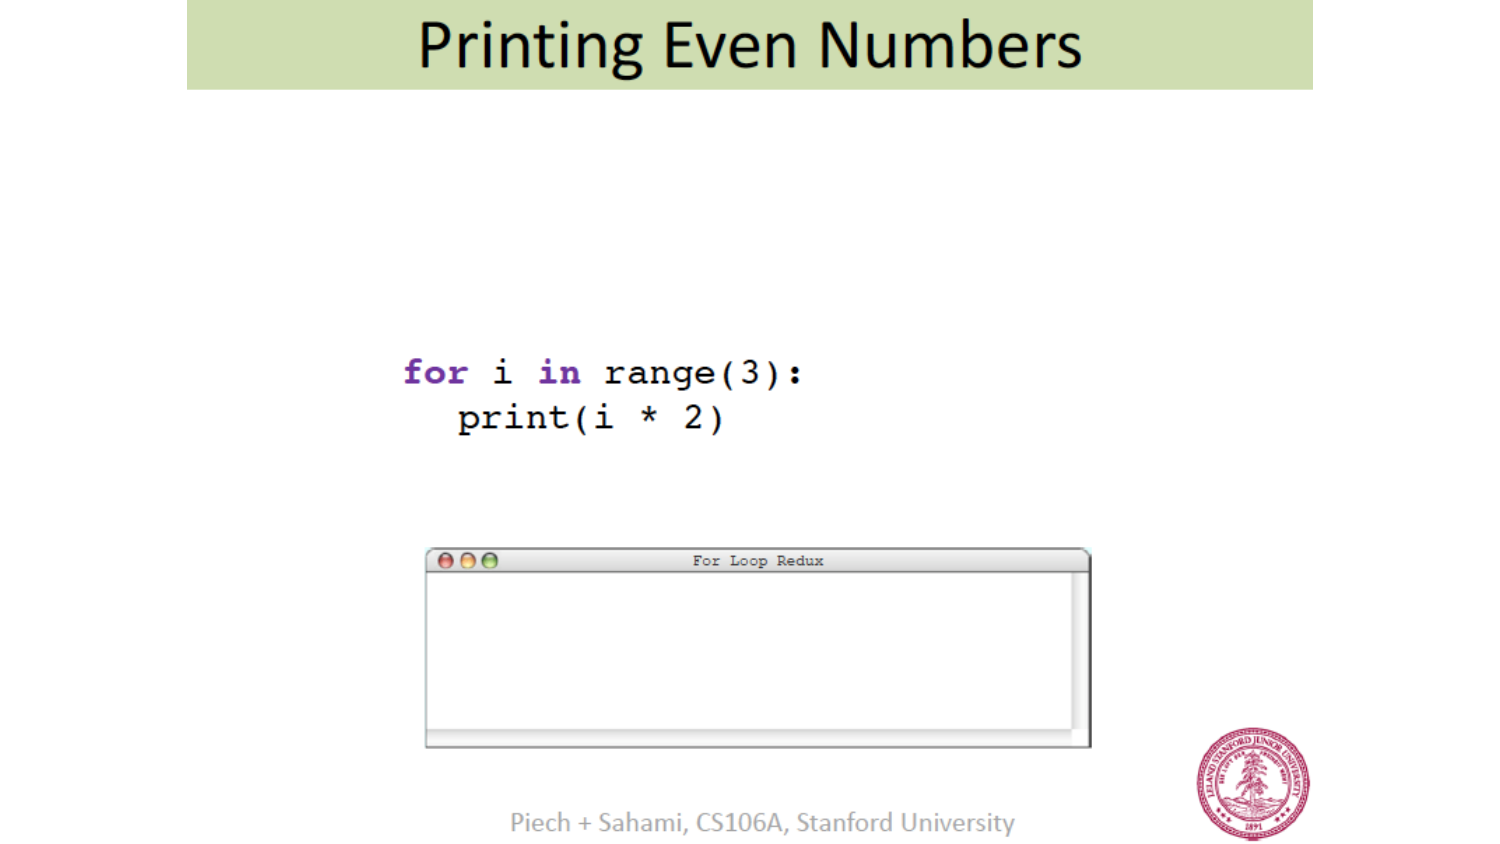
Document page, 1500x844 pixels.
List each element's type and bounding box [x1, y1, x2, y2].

picture [187, 0, 1313, 844]
